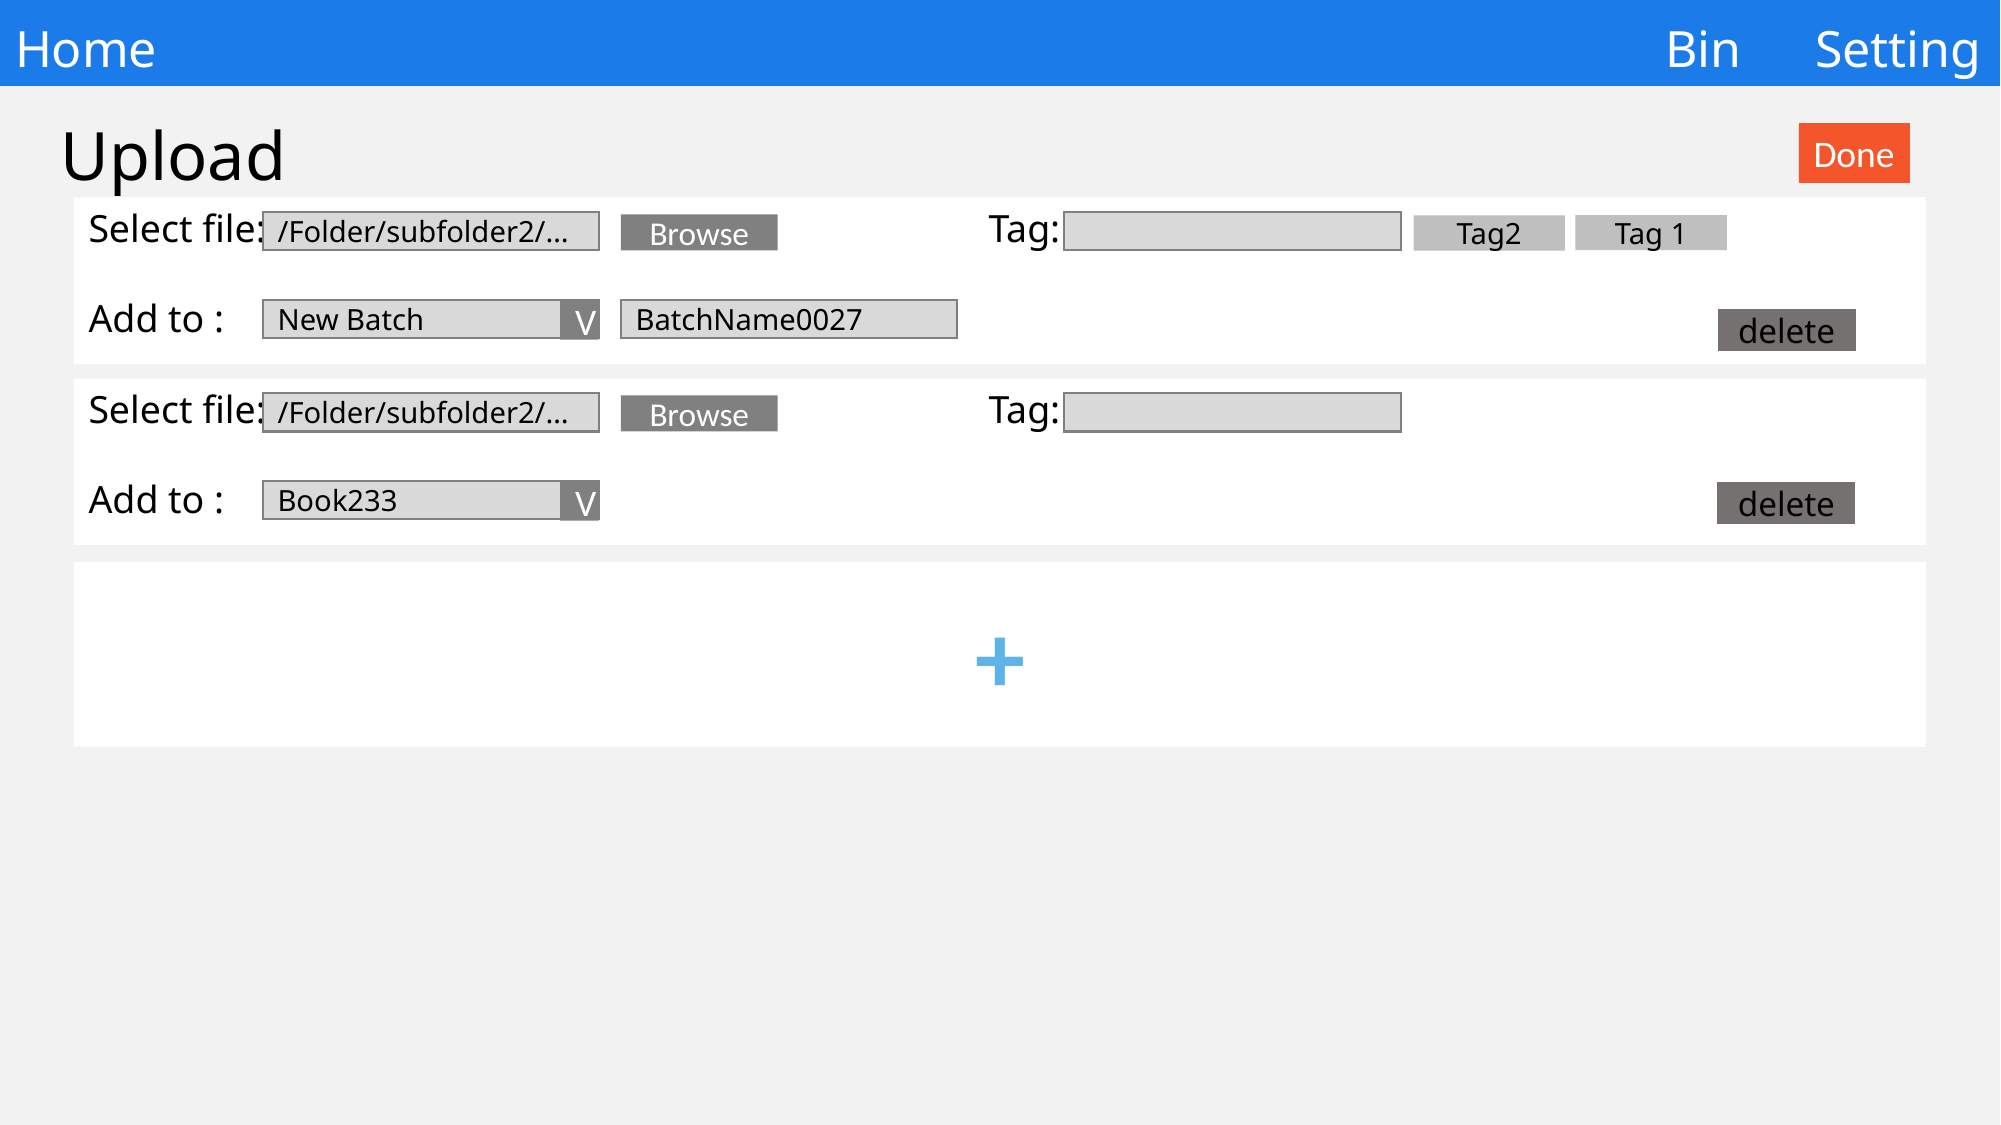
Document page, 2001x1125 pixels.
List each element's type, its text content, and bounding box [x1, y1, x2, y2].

text_box /Folder/subfolder2/… [262, 392, 600, 433]
text_box /Folder/subfolder2/… [262, 211, 600, 251]
text_box Browse [620, 213, 779, 251]
title Home Bin Setting [0, 0, 2000, 86]
text_box Done [1798, 123, 1910, 183]
text_box V [559, 300, 600, 341]
text_box Tag2 [1413, 215, 1565, 251]
text_box [73, 561, 1927, 747]
text_box delete [1718, 309, 1856, 351]
text_box [1063, 211, 1402, 251]
text_box Select file: Tag: Add to : [73, 197, 1927, 365]
text_box Tag 1 [1575, 215, 1727, 251]
text_box New Batch [262, 299, 600, 339]
text_box + [960, 586, 1040, 721]
text_box Browse [620, 394, 779, 432]
text_box delete [1717, 482, 1855, 524]
text_box Upload [45, 106, 302, 202]
text_box Book233 [262, 480, 600, 520]
text_box V [559, 481, 600, 522]
text_box BatchName0027 [620, 299, 958, 339]
text_box [1063, 392, 1402, 433]
text_box Select file: Tag: Add to : [73, 378, 1927, 546]
